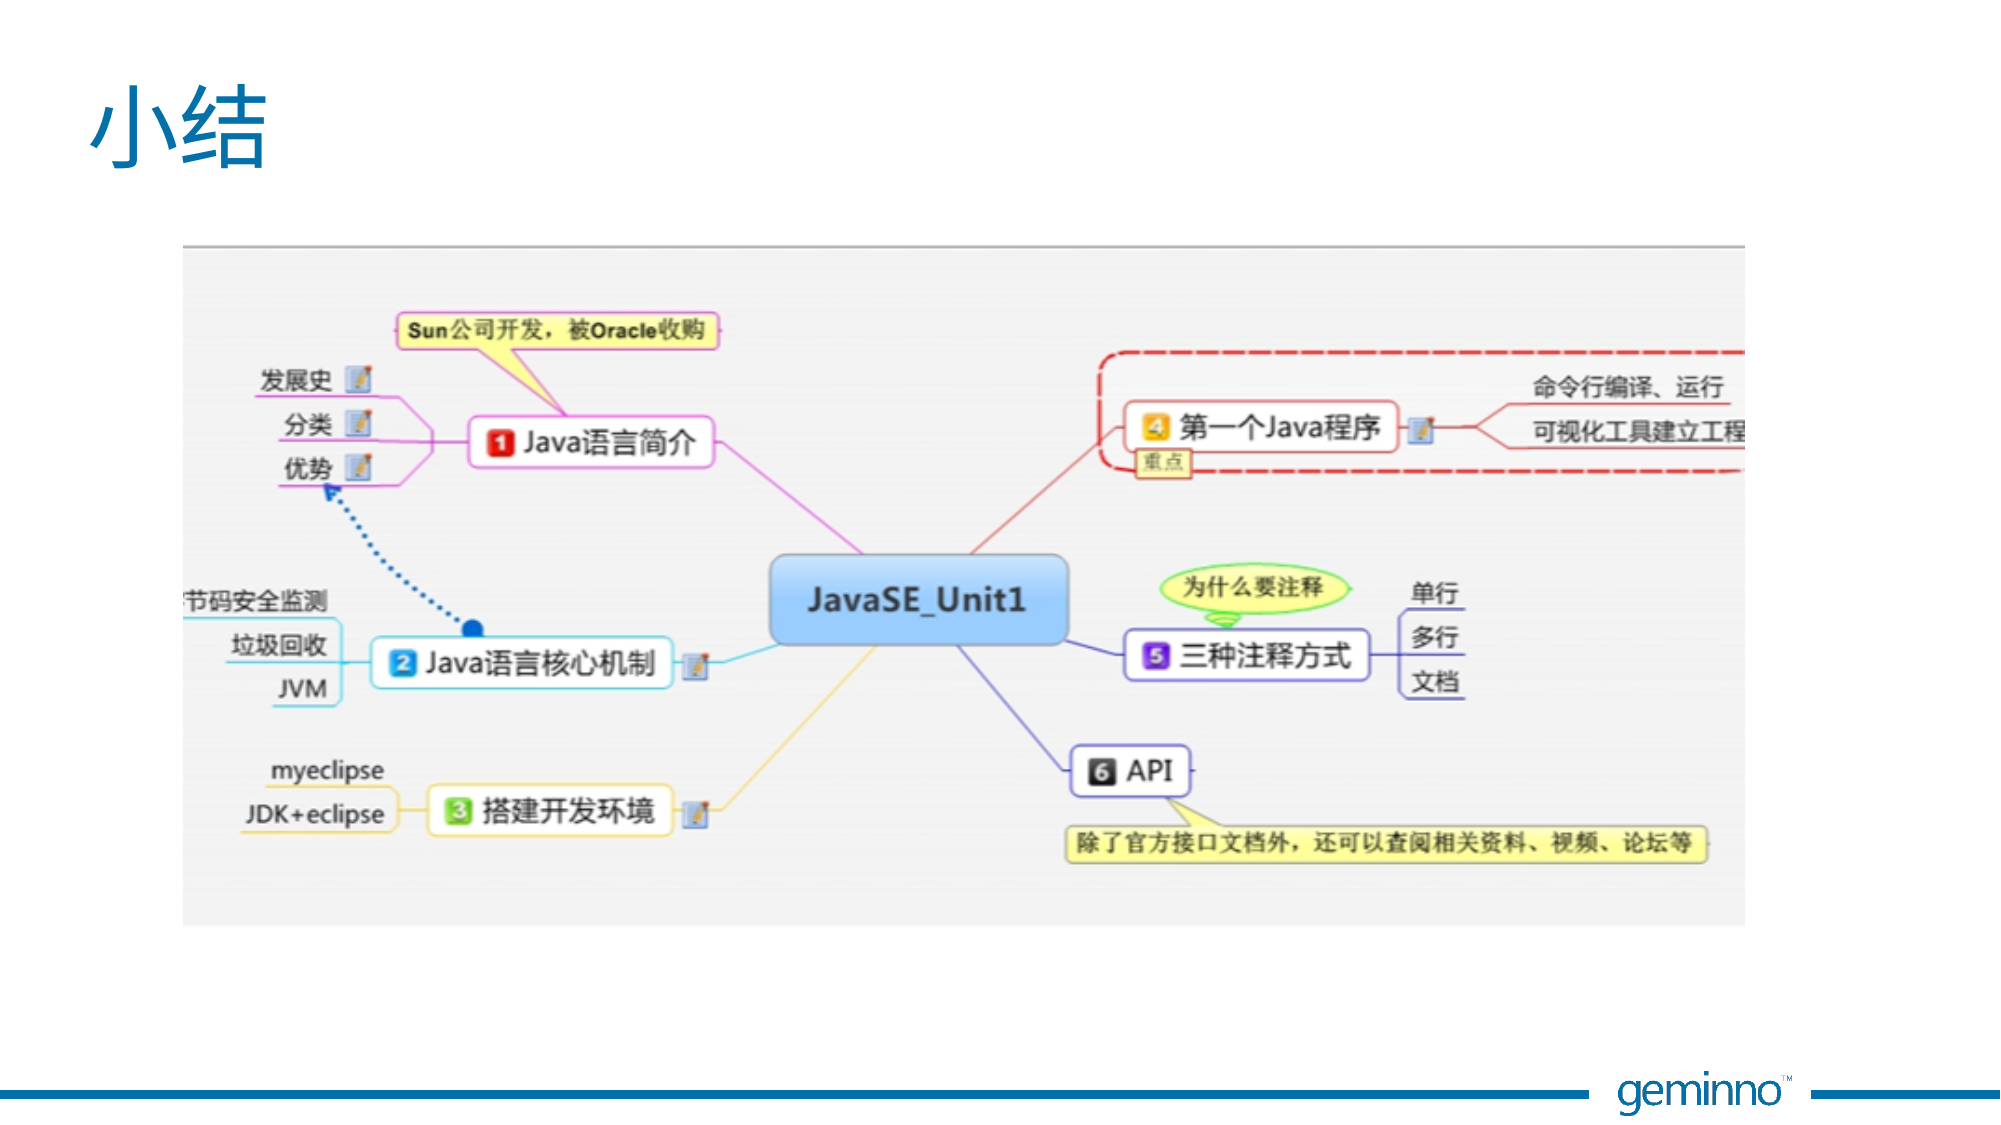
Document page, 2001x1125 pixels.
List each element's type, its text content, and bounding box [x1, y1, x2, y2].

picture [183, 245, 1745, 929]
picture [1623, 1085, 1636, 1102]
picture [1618, 1101, 1635, 1116]
picture [1618, 1071, 1792, 1116]
title 小结 [72, 59, 1389, 205]
